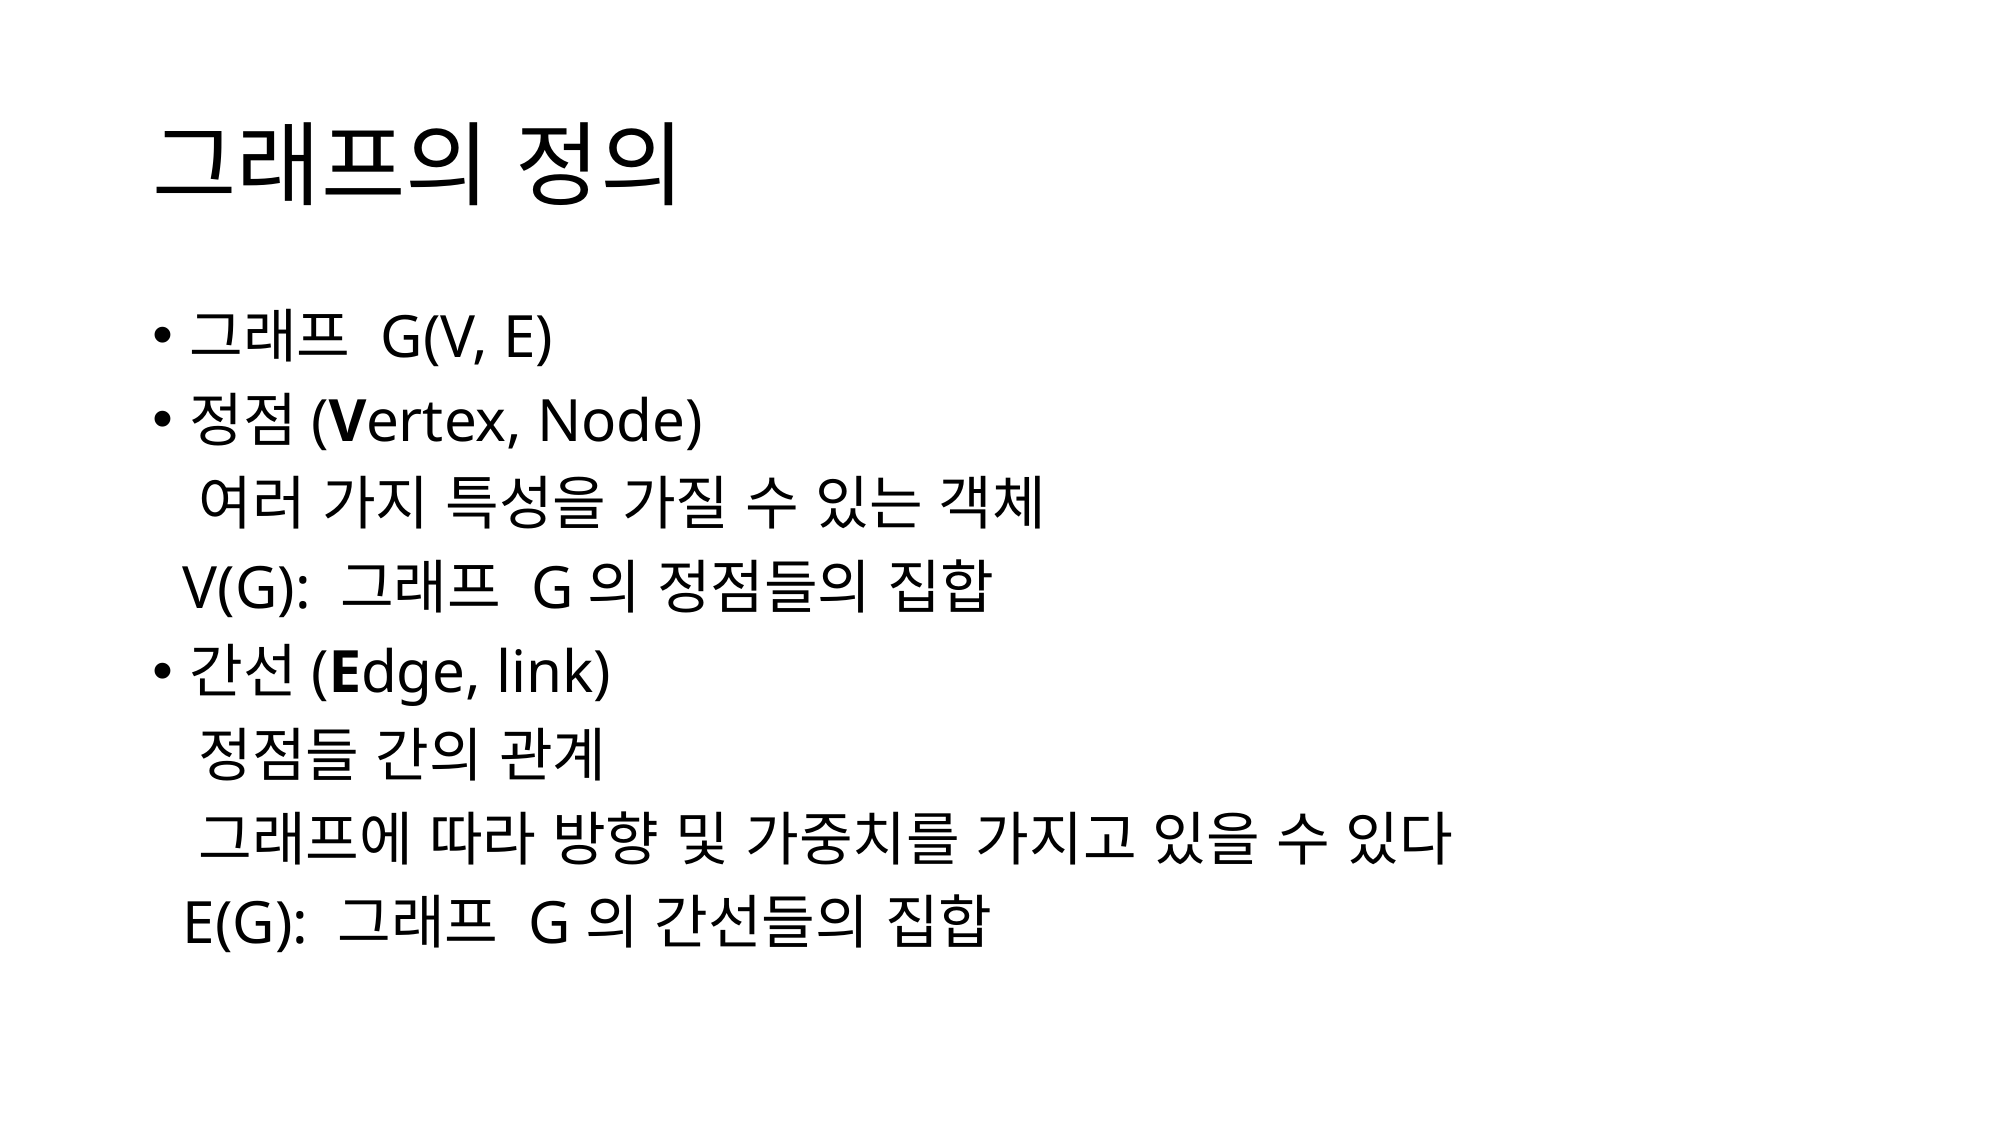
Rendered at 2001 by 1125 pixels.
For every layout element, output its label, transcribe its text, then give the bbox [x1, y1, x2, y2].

list 그래프 G(V, E) 정점(Vertex, Node) 여러 가지 특성을 가질 수 있는 객체 V(G): 그래프 G의 정점들의 집합 간선(Edge, link) 정점들 간의 관계 그래프에 따라 방향 및 가중치를 가지고 있을 수 있다 E(G): 그래프 G의 간선들의 집합 [137, 299, 1863, 1014]
title 그래프의 정의 [137, 59, 1863, 278]
